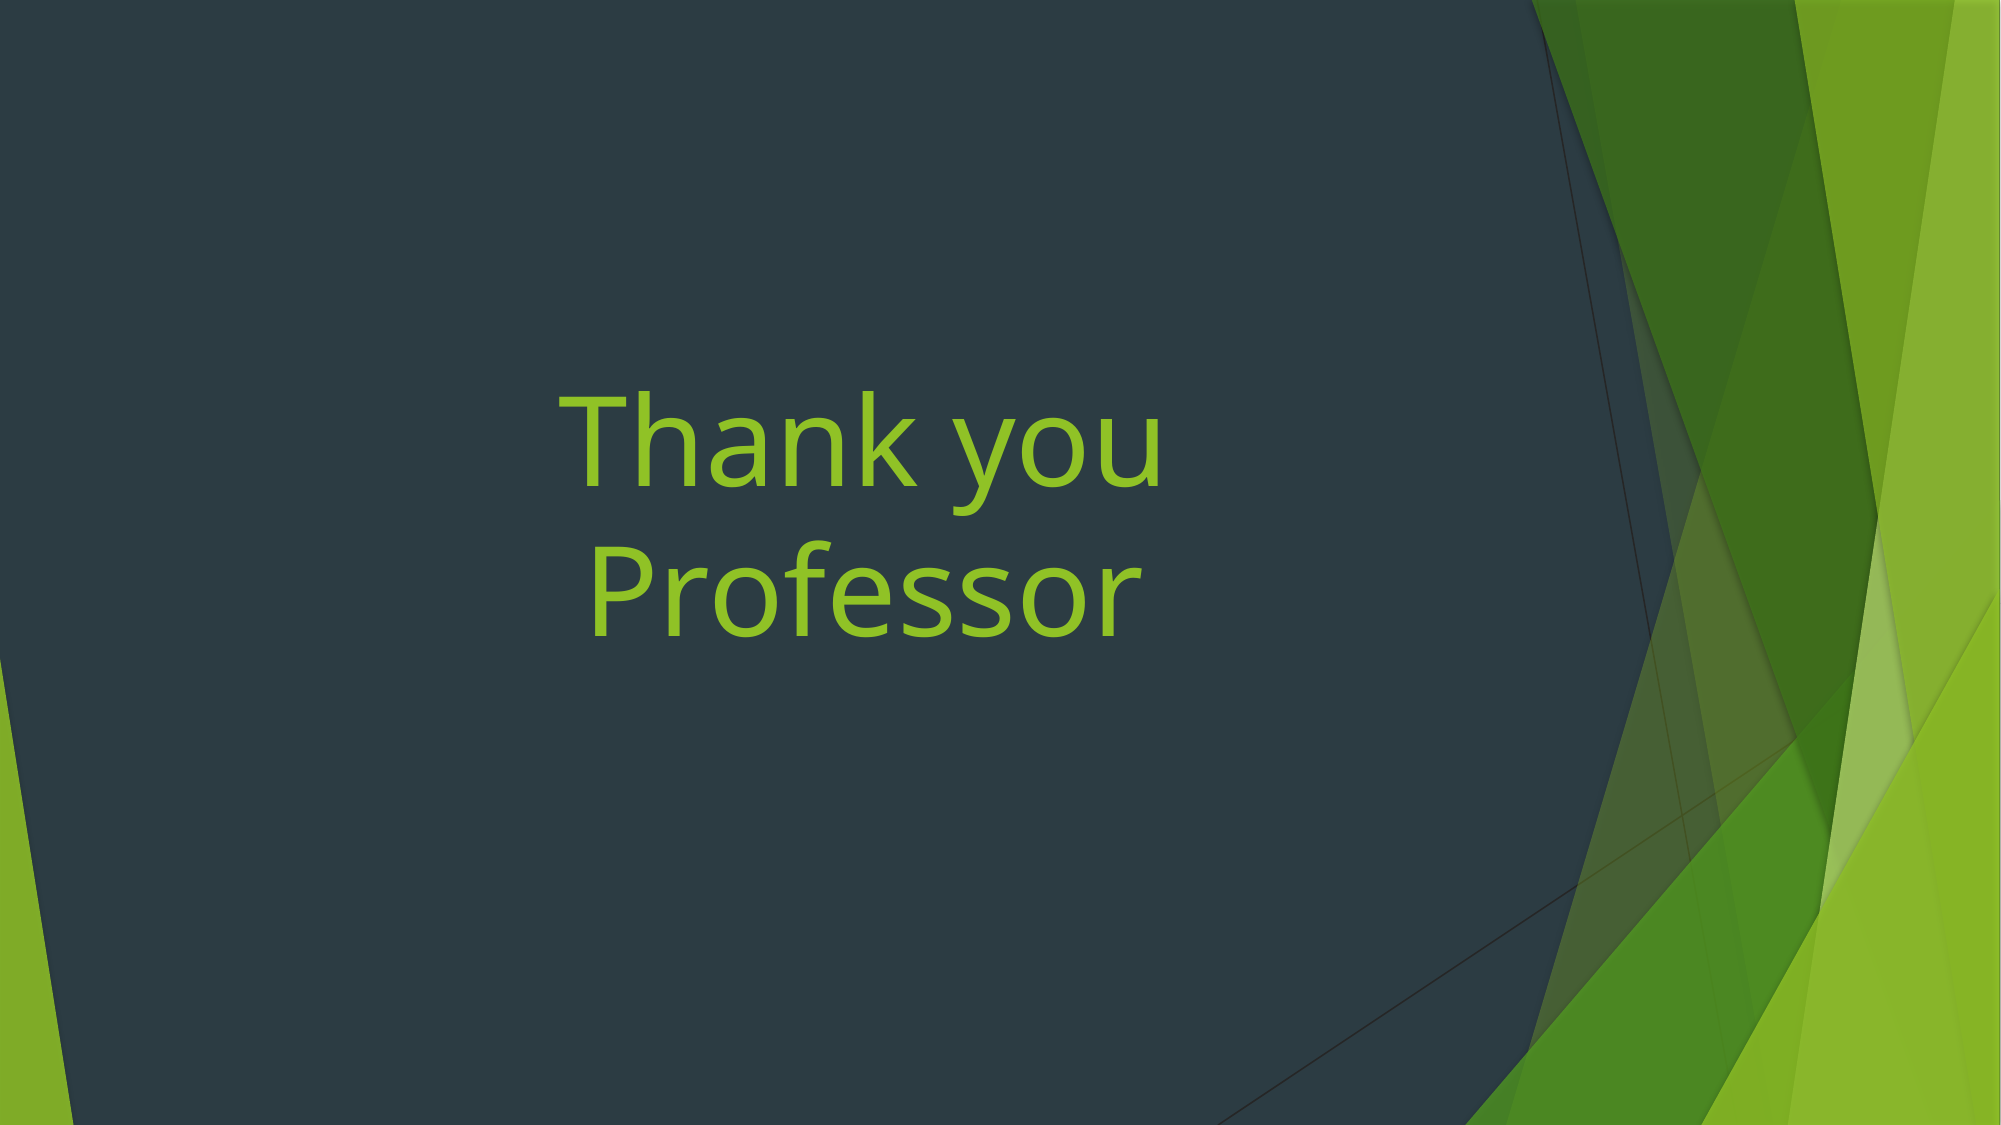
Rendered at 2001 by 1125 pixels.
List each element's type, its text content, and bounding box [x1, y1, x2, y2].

title Thank you Professor [352, 497, 1375, 670]
